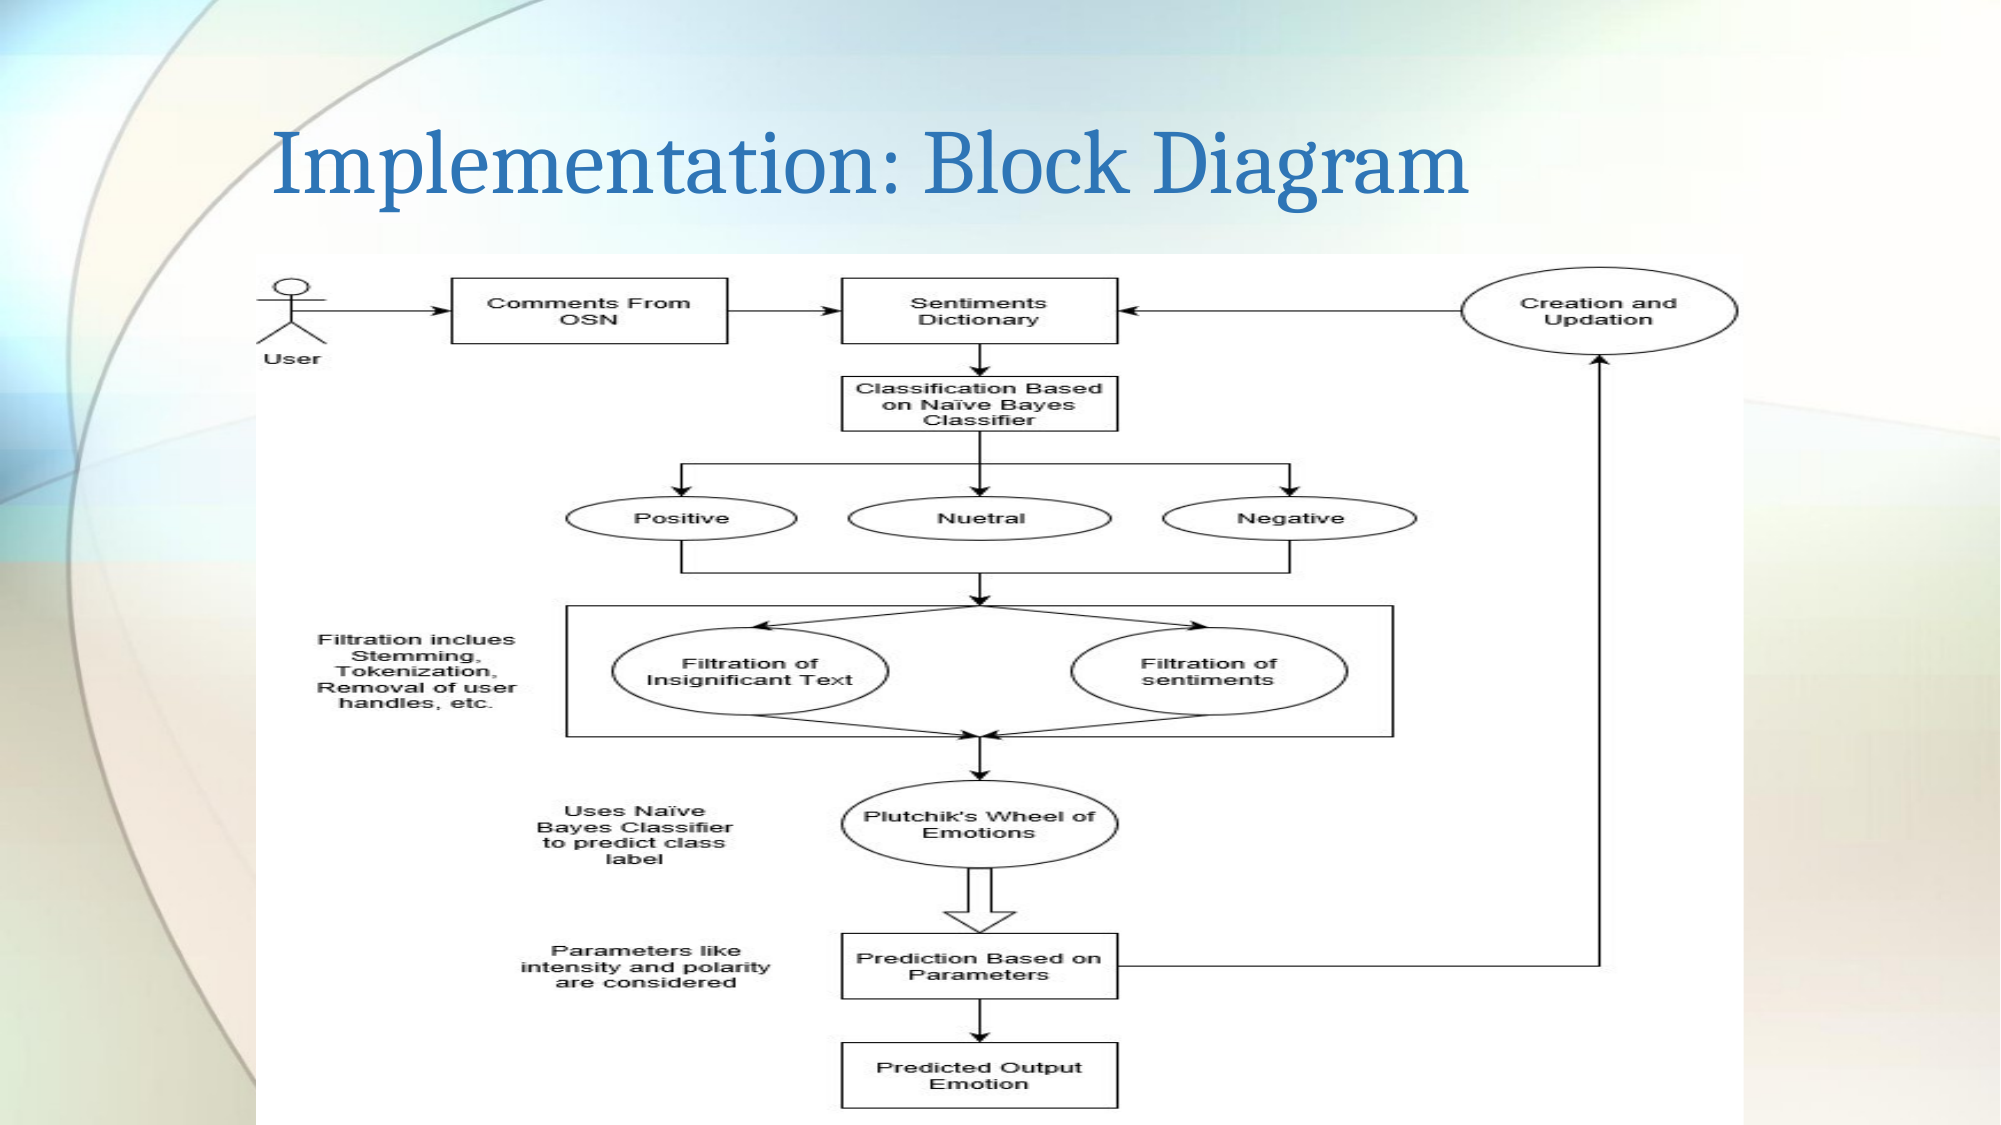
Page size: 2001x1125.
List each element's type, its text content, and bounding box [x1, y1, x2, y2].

title Implementation: Block Diagram [256, 59, 1863, 255]
picture [0, 0, 2001, 1125]
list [255, 254, 1744, 1125]
